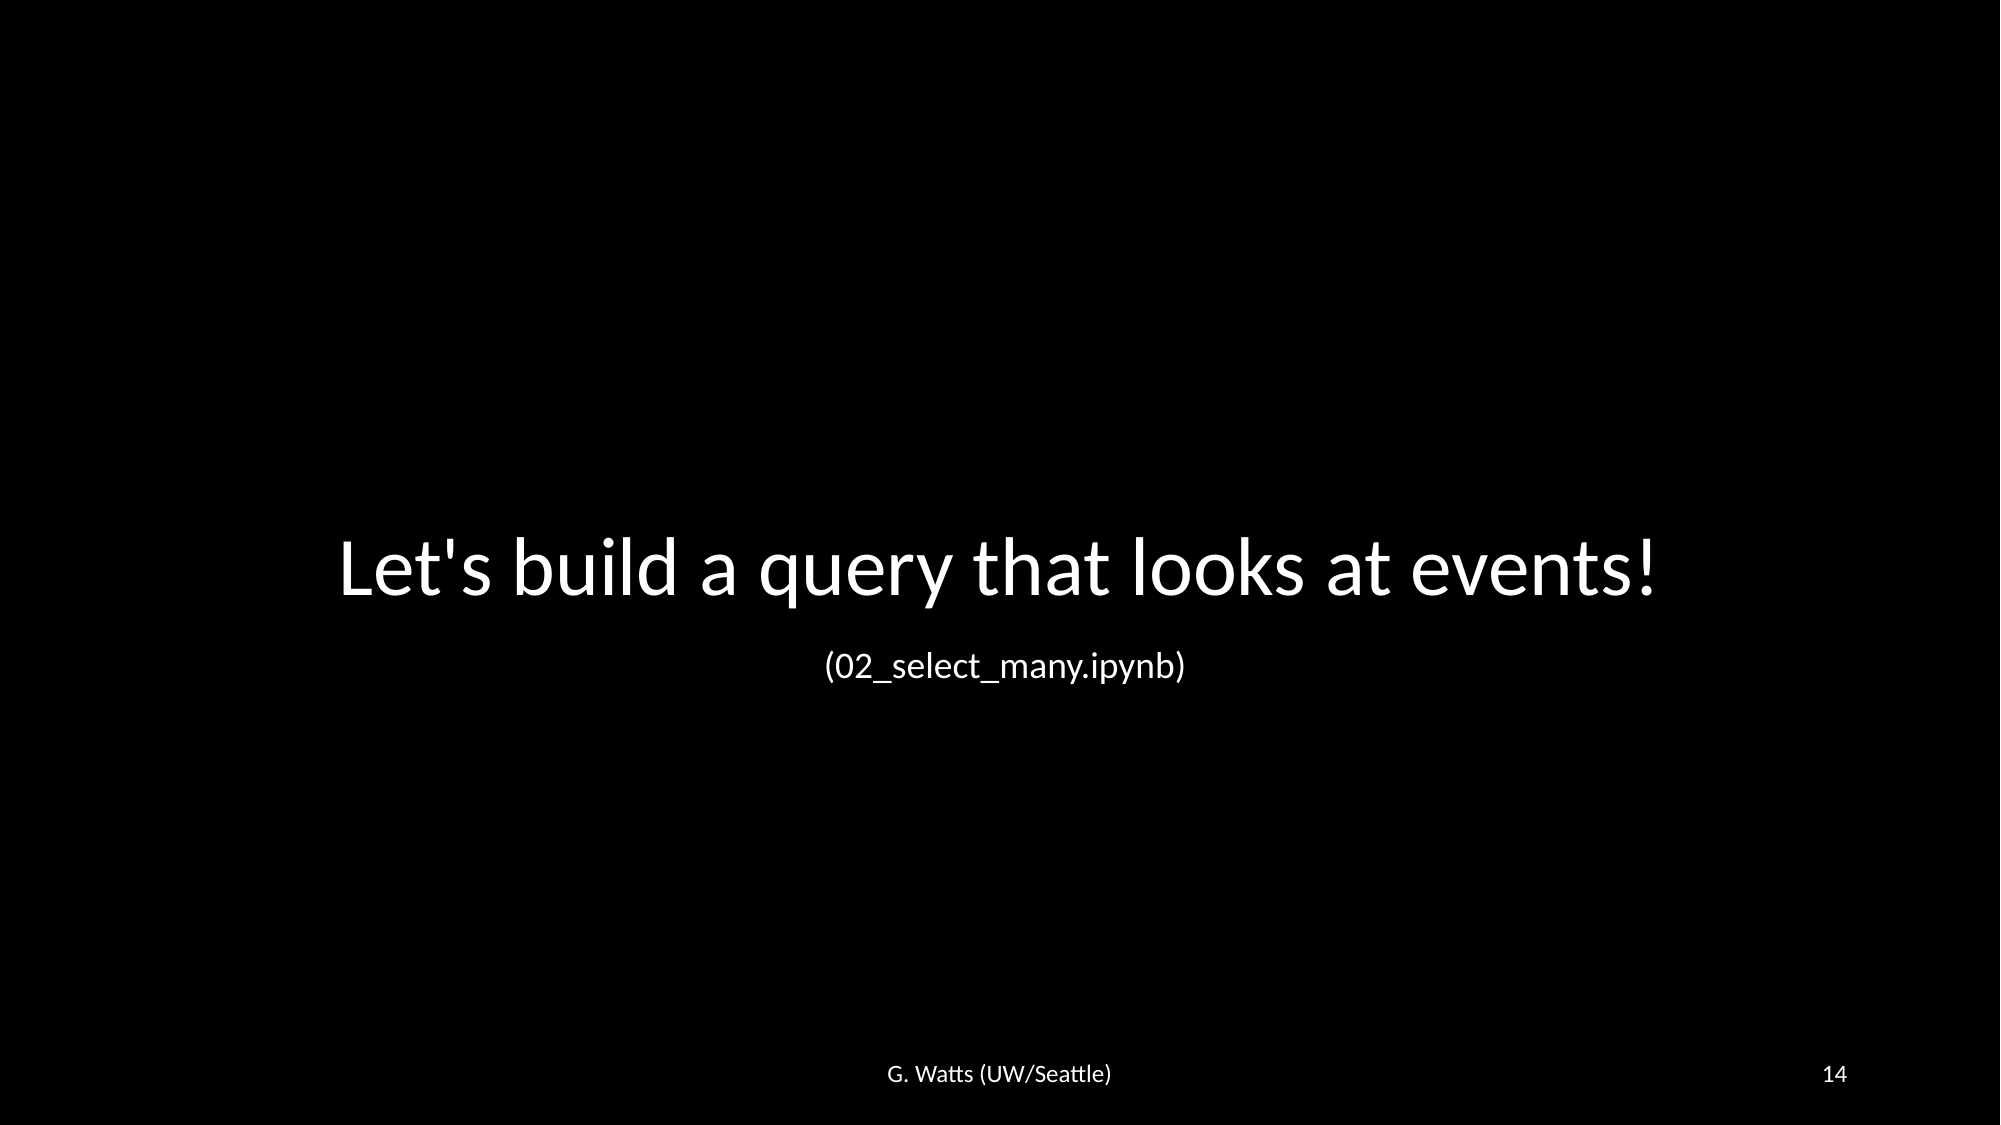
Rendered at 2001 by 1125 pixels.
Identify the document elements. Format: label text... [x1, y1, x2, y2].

footer G. Watts (UW/Seattle) [662, 1042, 1338, 1103]
text_box (02_select_many.ipynb) [809, 633, 1202, 694]
text_box Let's build a query that looks at events! [323, 504, 1677, 620]
slide_number 14 [1412, 1042, 1863, 1103]
